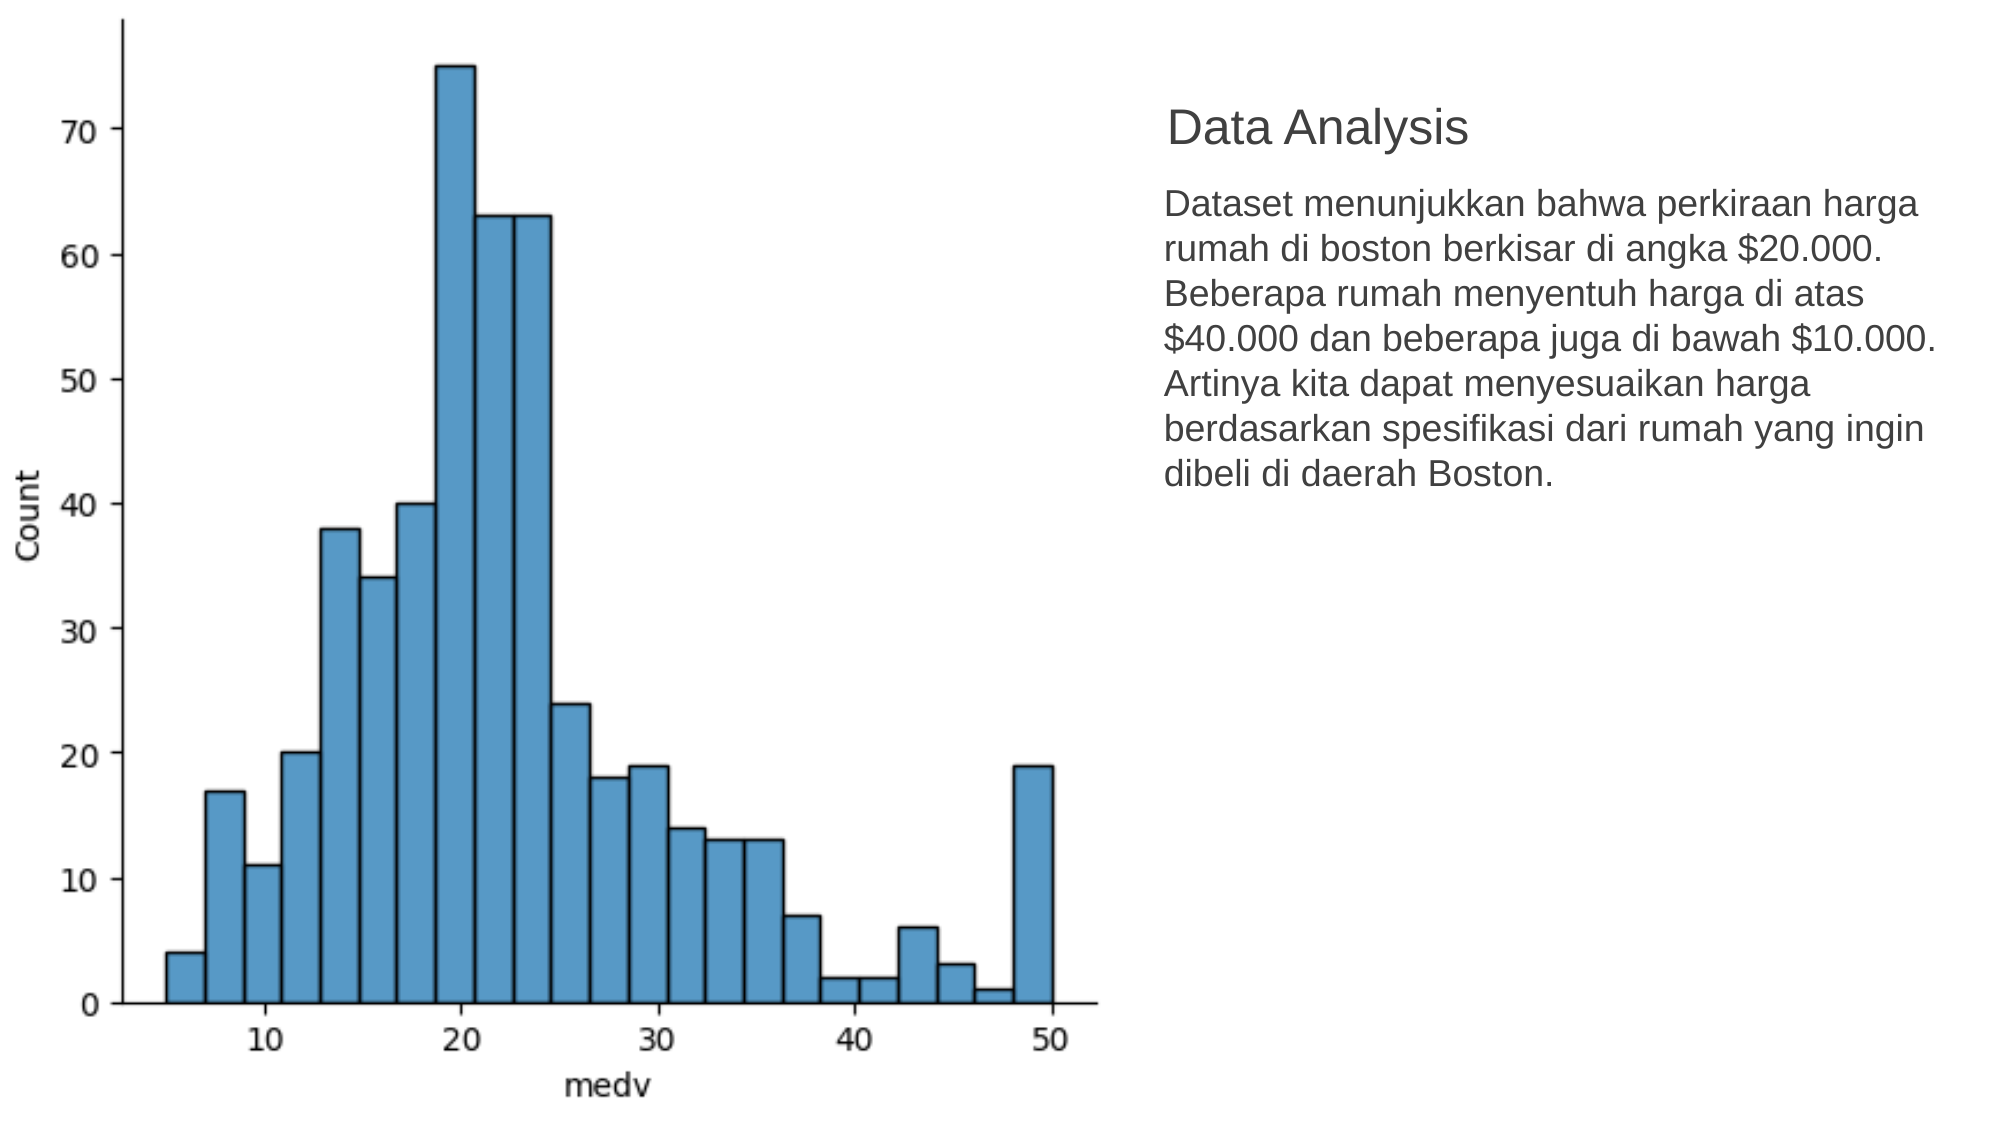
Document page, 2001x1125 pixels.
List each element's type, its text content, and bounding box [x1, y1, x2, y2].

text_box Data Analysis [1166, 92, 1631, 155]
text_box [0, 0, 1110, 1125]
text_box Dataset menunjukkan bahwa perkiraan harga rumah di boston berkisar di angka $20.000. Beberapa rumah menyentuh harga di atas $40.000 dan beberapa juga di bawah $10.000. Artinya kita dapat menyesuaikan harga berdasarkan spesifikasi dari rumah yang ingin dibeli di daerah Boston. [1156, 171, 1976, 502]
